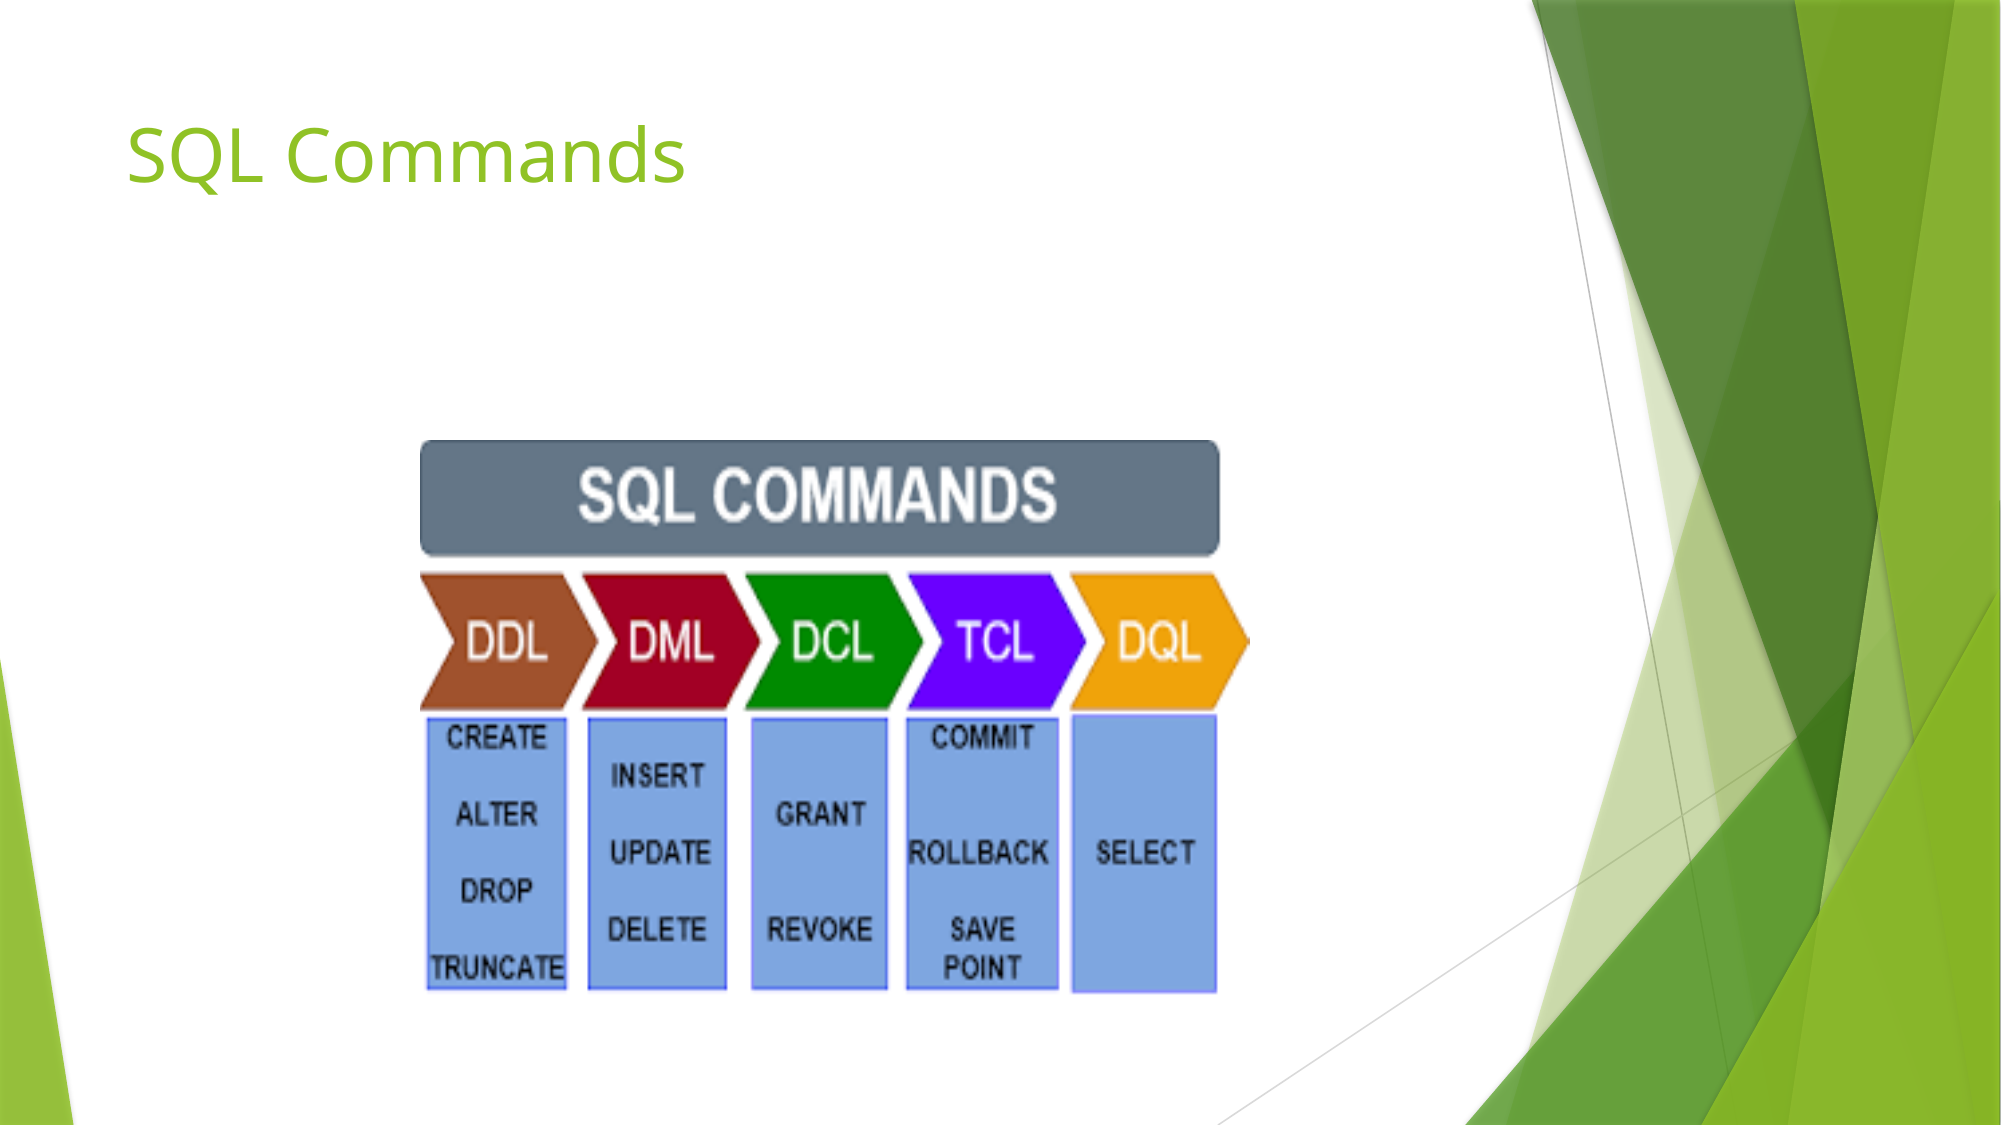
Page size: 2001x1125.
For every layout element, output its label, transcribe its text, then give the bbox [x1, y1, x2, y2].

title SQL Commands [111, 99, 1522, 317]
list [419, 440, 1251, 1006]
